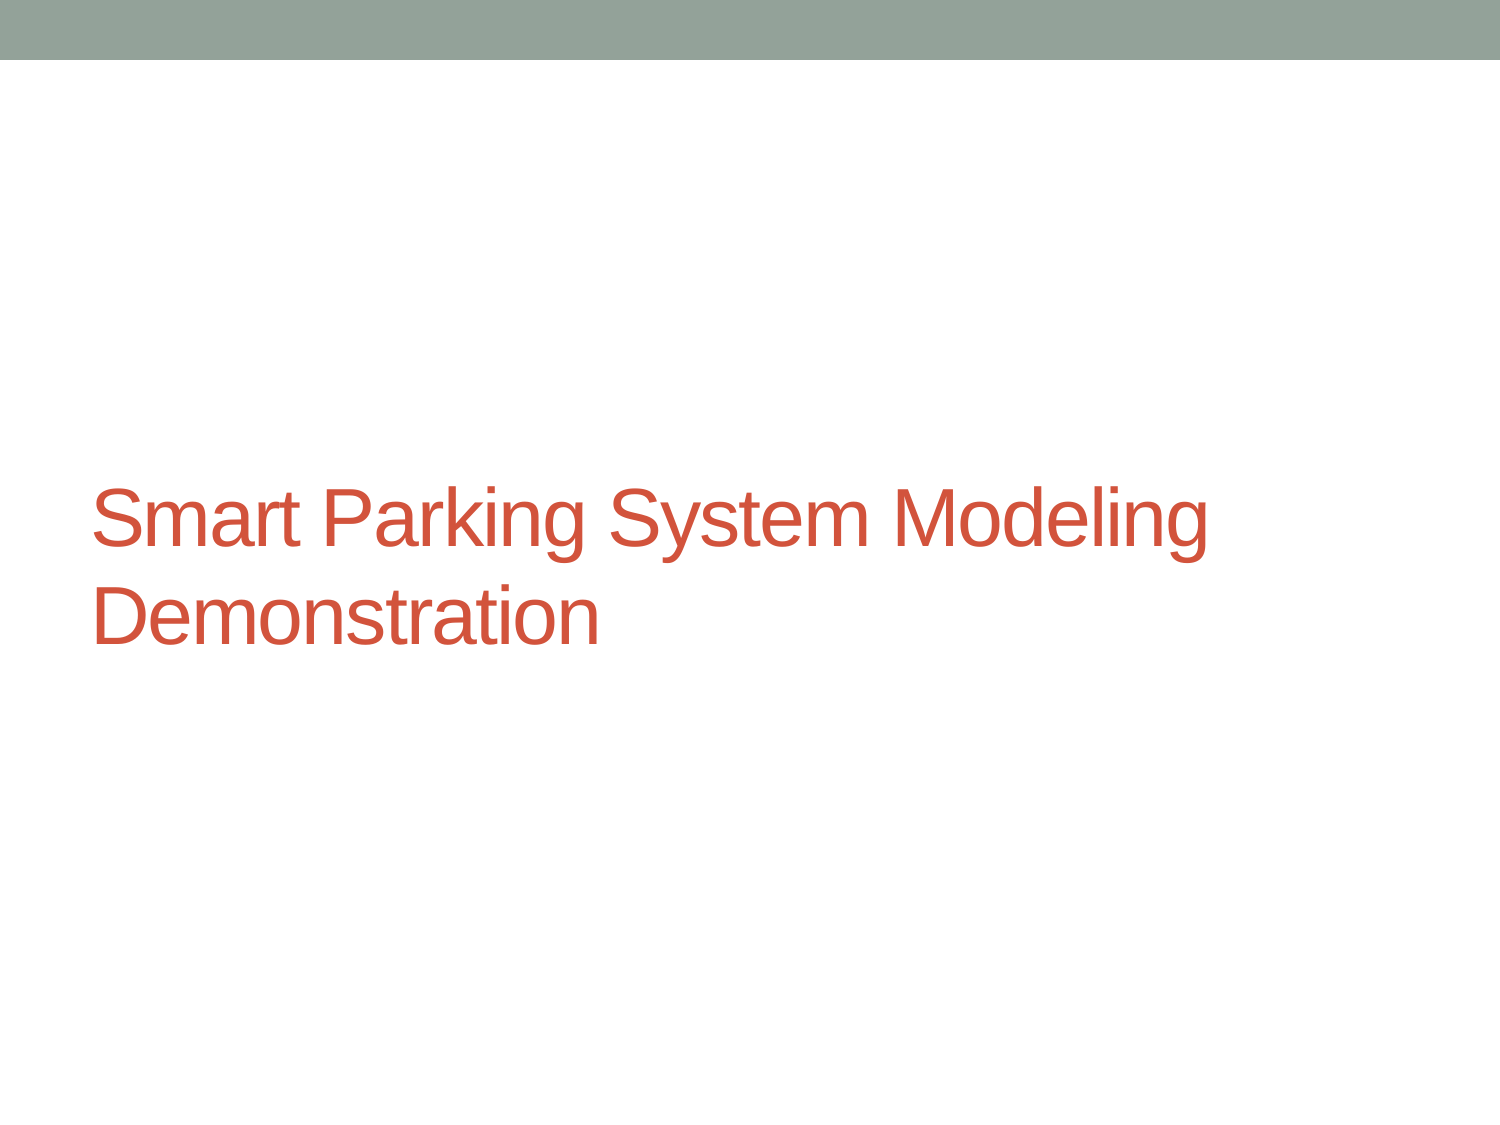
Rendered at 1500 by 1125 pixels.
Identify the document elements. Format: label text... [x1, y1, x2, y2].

title Smart Parking System Modeling Demonstration [75, 455, 1425, 670]
